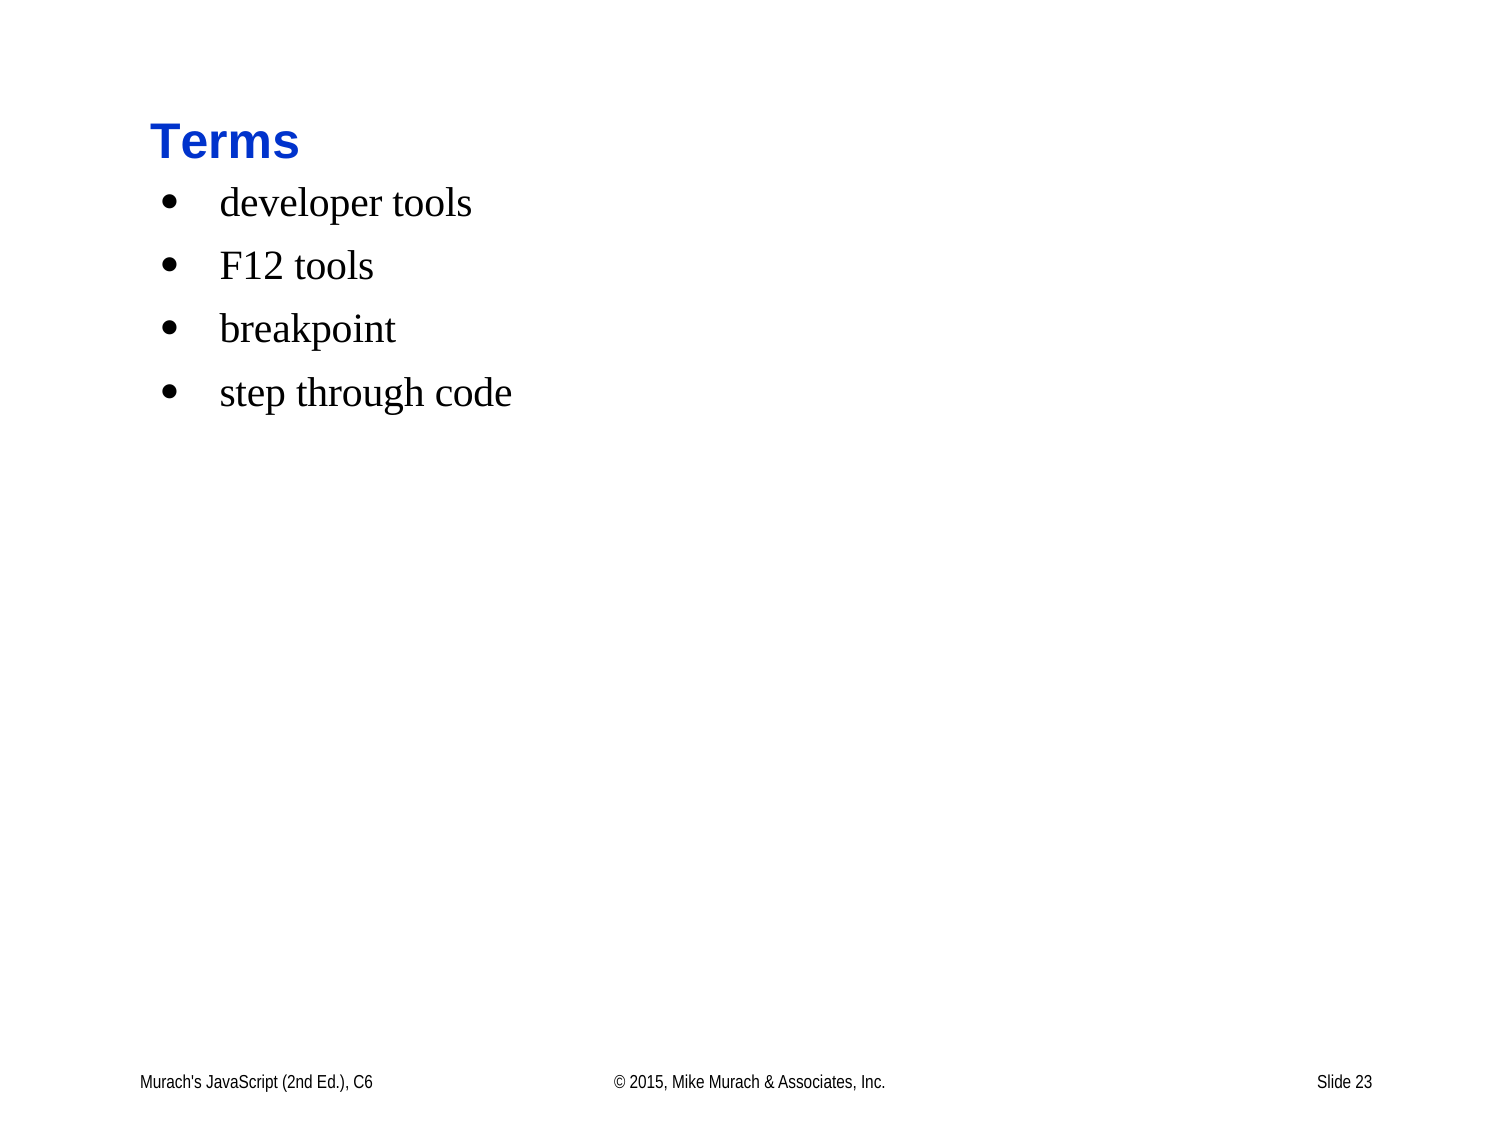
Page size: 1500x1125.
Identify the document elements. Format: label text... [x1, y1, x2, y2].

footer © 2015, Mike Murach & Associates, Inc. [474, 1025, 1025, 1100]
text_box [149, 112, 1348, 183]
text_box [162, 174, 1361, 429]
slide_number Murach's JavaScript (2nd Ed.), C6 [125, 1025, 450, 1100]
slide_number Slide 23 [1074, 1025, 1388, 1100]
